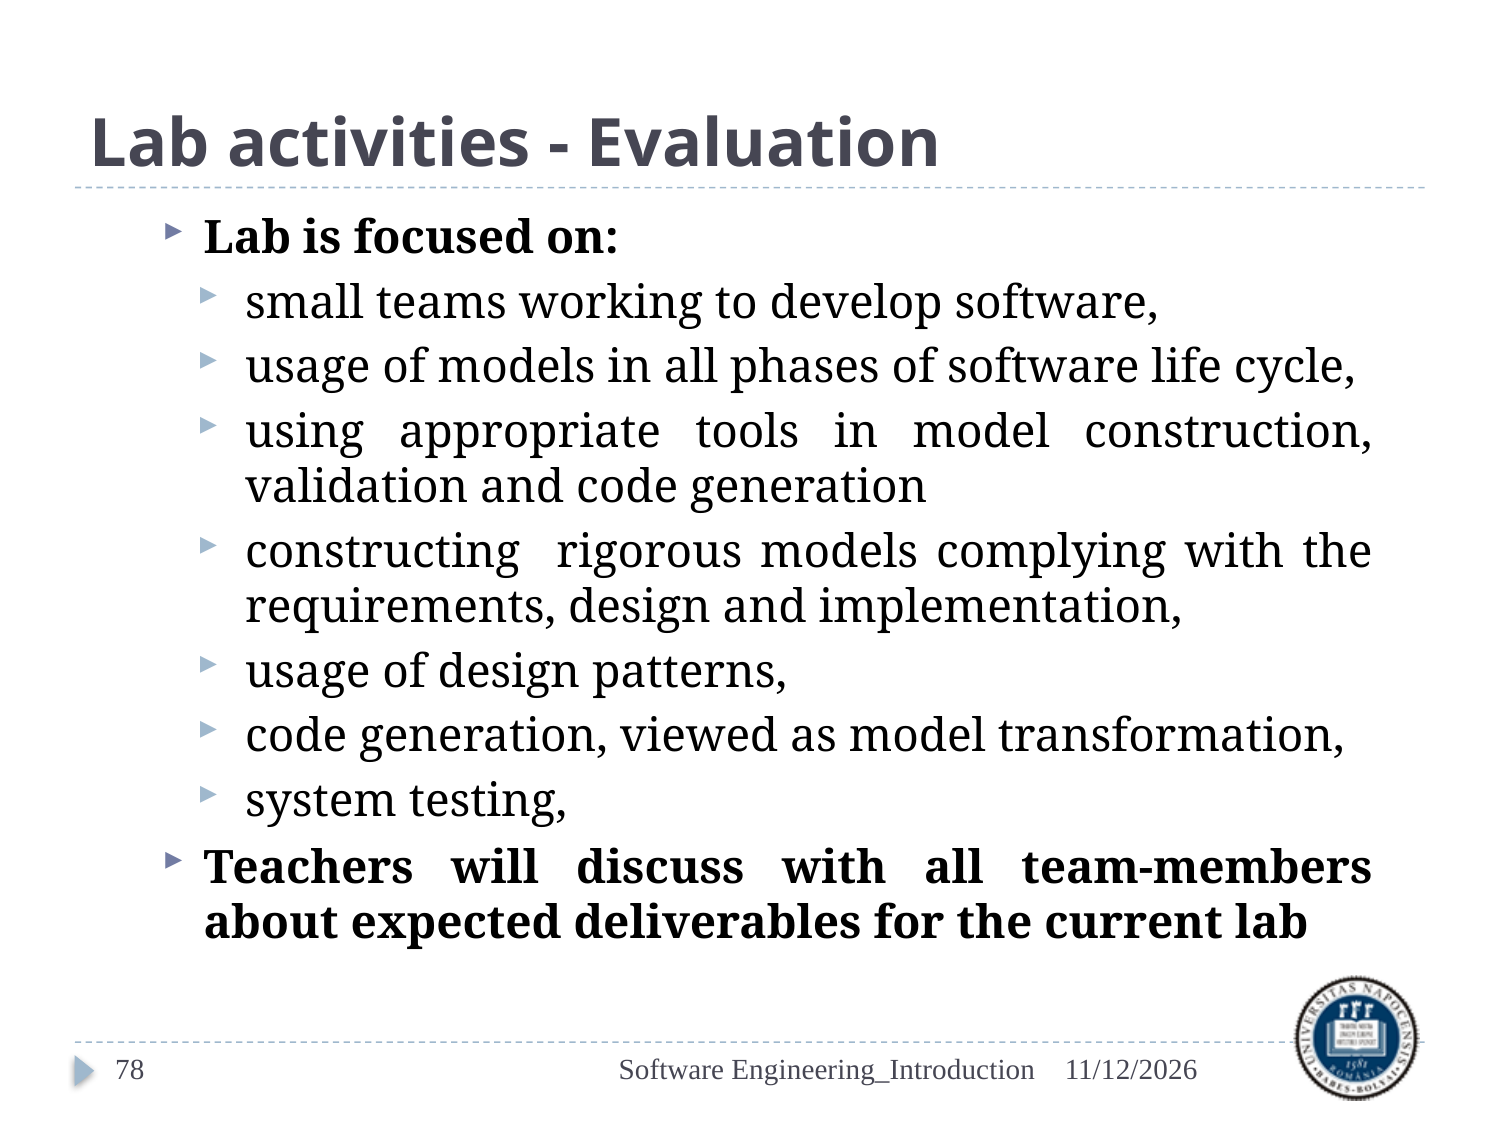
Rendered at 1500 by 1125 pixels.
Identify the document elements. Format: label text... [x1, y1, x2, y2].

slide_number 78 [100, 1042, 408, 1103]
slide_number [1051, 1042, 1426, 1103]
footer Software Engineering_Introduction [419, 1042, 1051, 1103]
list Lab is focused on: small teams working to develop software, usage of models in all phases of software life cycle, using appropriate tools in model construction, validation and code generation constructing rigorous models complying with the requirements, design and implementation, usage of design patterns, code generation, viewed as model transformation, system testing, Teachers will discuss with all team-members about expected deliverables for the current lab [147, 200, 1388, 1038]
title Lab activities - Evaluation [75, 24, 1425, 188]
picture [1293, 975, 1420, 1042]
